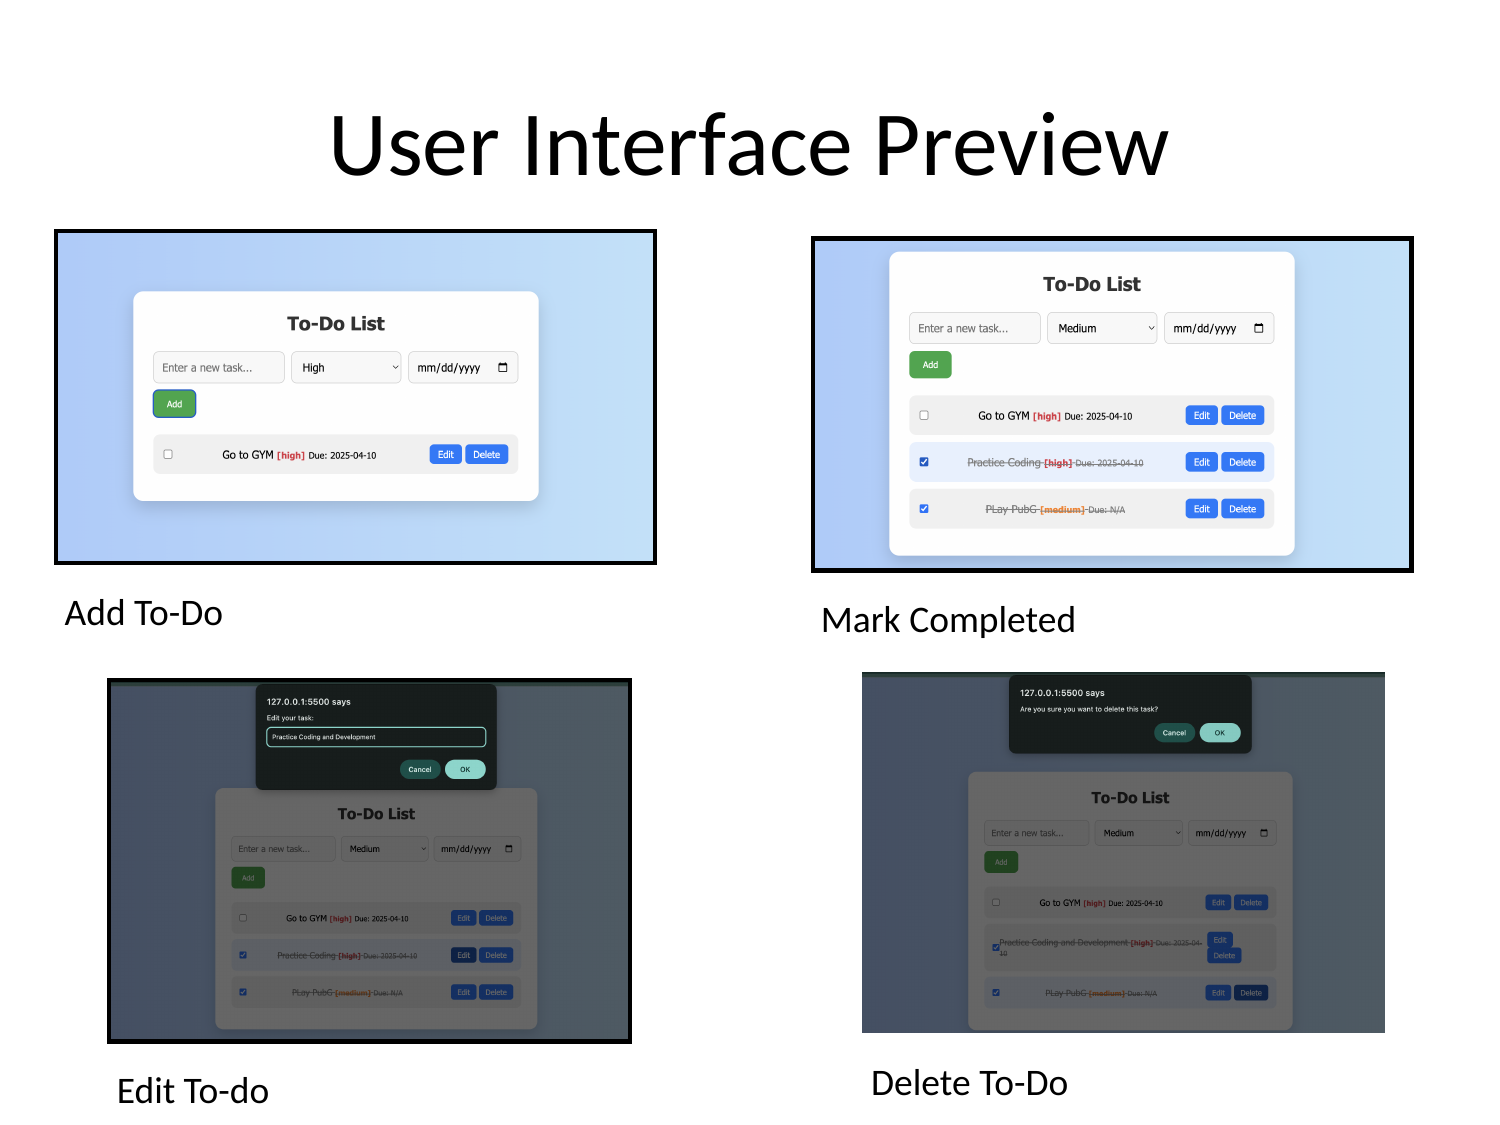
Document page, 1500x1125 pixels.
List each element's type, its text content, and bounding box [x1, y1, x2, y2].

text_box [108, 681, 631, 1115]
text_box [55, 232, 656, 637]
title User Interface Preview [74, 44, 1426, 234]
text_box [862, 672, 1385, 1107]
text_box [812, 240, 1412, 644]
